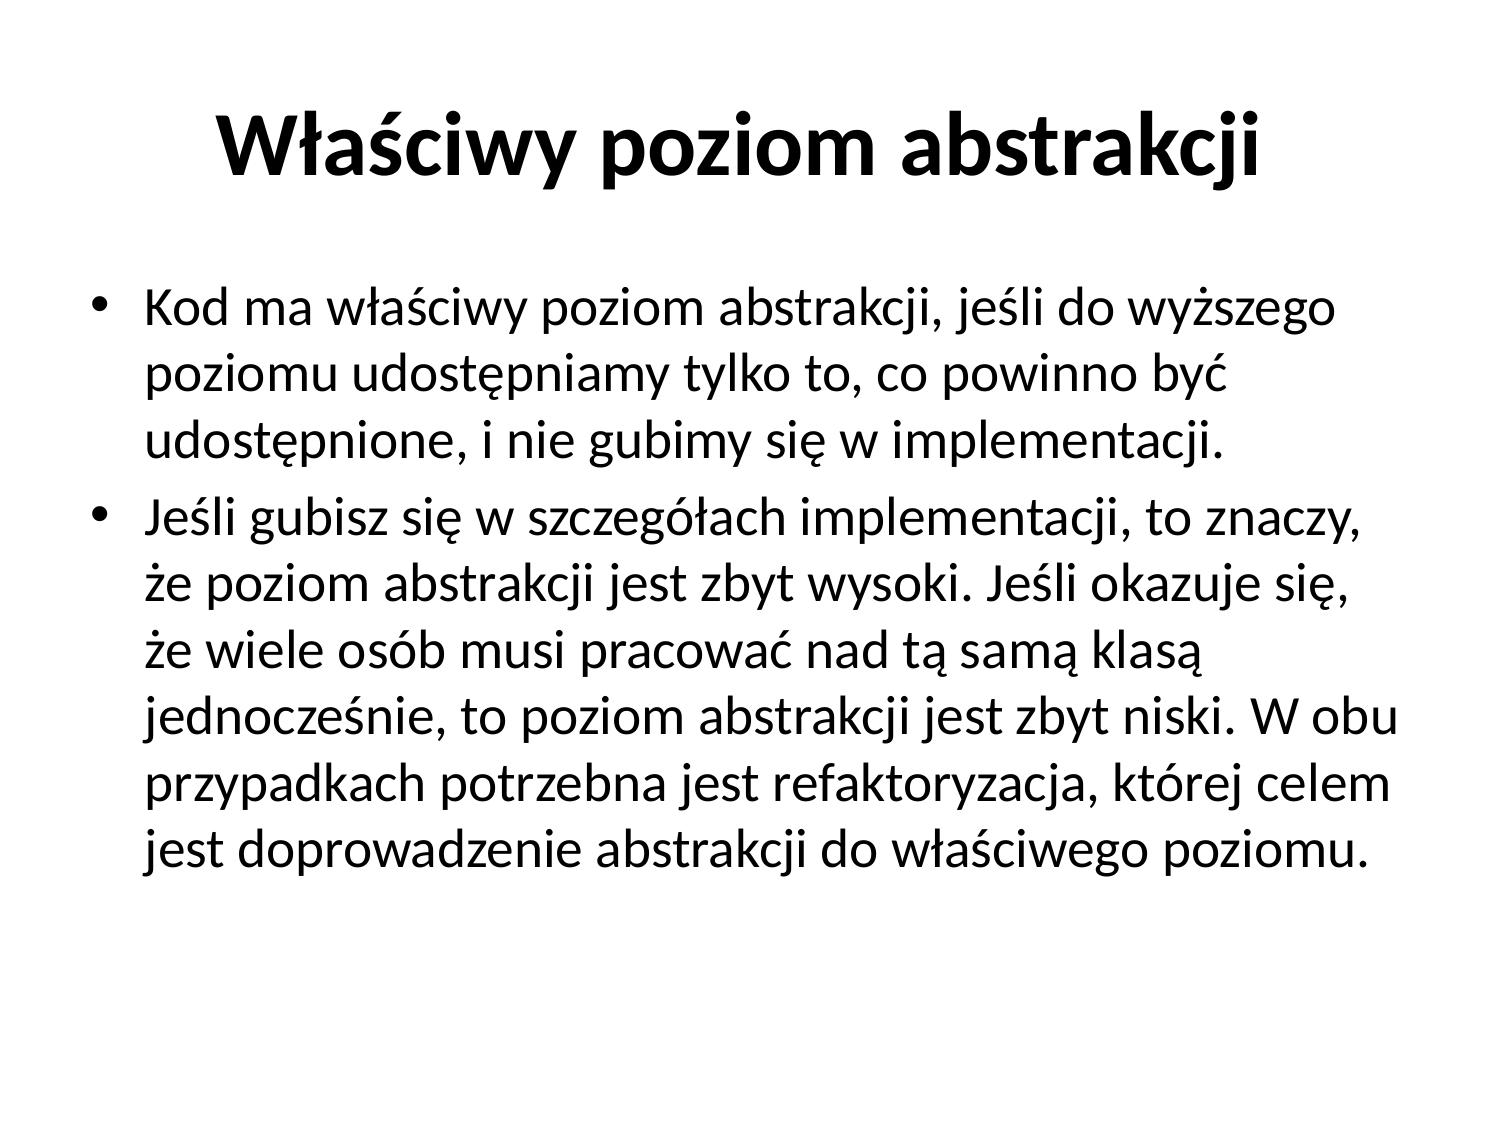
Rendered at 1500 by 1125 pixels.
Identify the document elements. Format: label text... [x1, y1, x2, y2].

title Właściwy poziom abstrakcji [75, 45, 1425, 233]
list Kod ma właściwy poziom abstrakcji, jeśli do wyższego poziomu udostępniamy tylko to, co powinno być udostępnione, i nie gubimy się w implementacji. Jeśli gubisz się w szczegółach implementacji, to znaczy, że poziom abstrakcji jest zbyt wysoki. Jeśli okazuje się, że wiele osób musi pracować nad tą samą klasą jednocześnie, to poziom abstrakcji jest zbyt niski. W obu przypadkach potrzebna jest refaktoryzacja, której celem jest doprowadzenie abstrakcji do właściwego poziomu. [75, 262, 1425, 1005]
